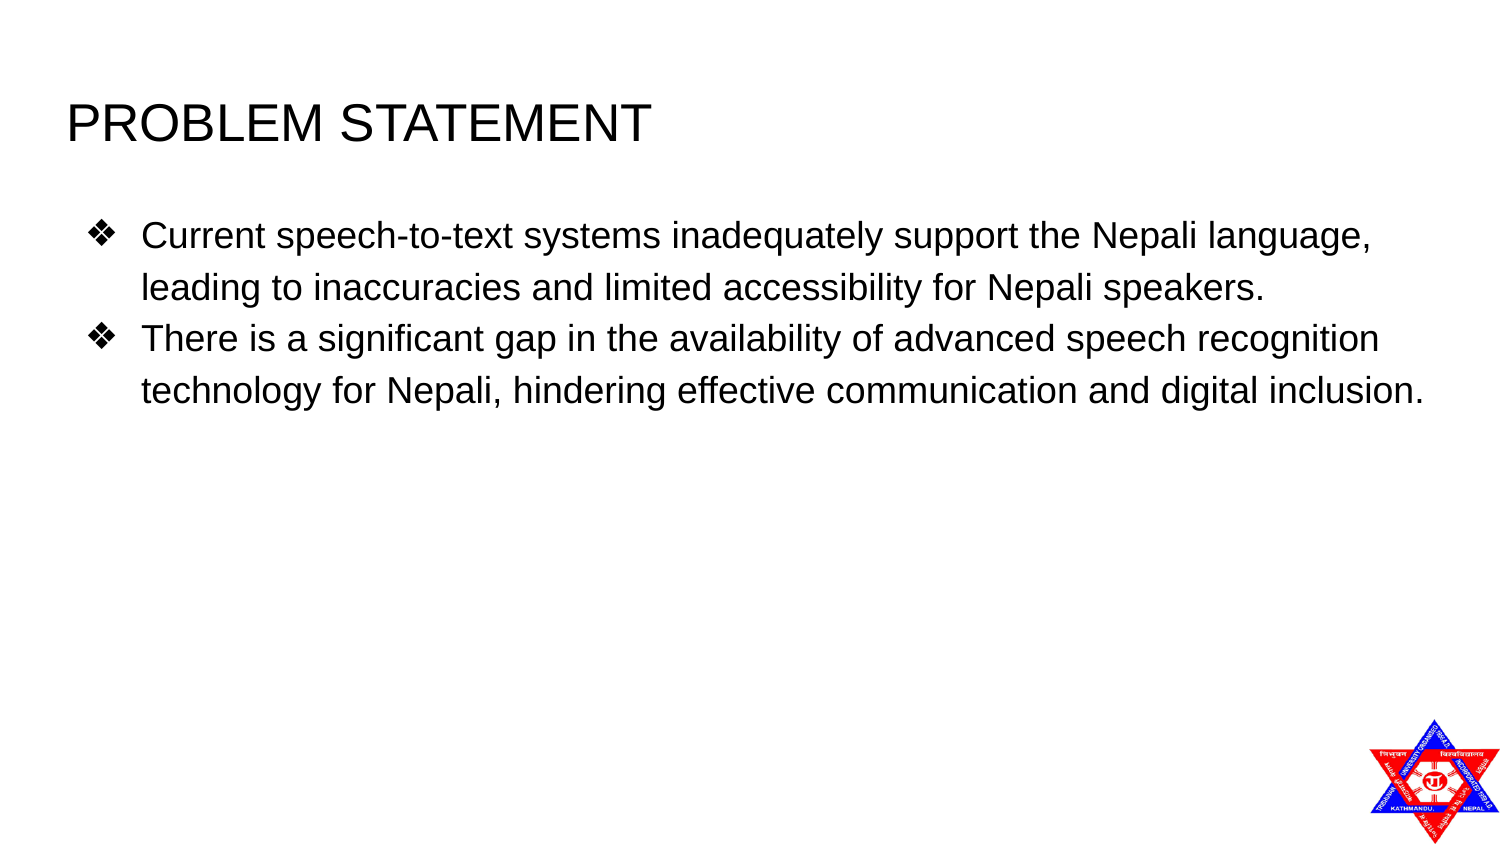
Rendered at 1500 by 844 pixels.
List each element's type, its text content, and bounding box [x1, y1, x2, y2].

picture [1369, 719, 1500, 844]
title PROBLEM STATEMENT [51, 72, 1449, 167]
list Current speech-to-text systems inadequately support the Nepali language, leading to inaccuracies and limited accessibility for Nepali speakers. There is a significant gap in the availability of advanced speech recognition technology for Nepali, hindering effective communication and digital inclusion. [51, 189, 1449, 750]
